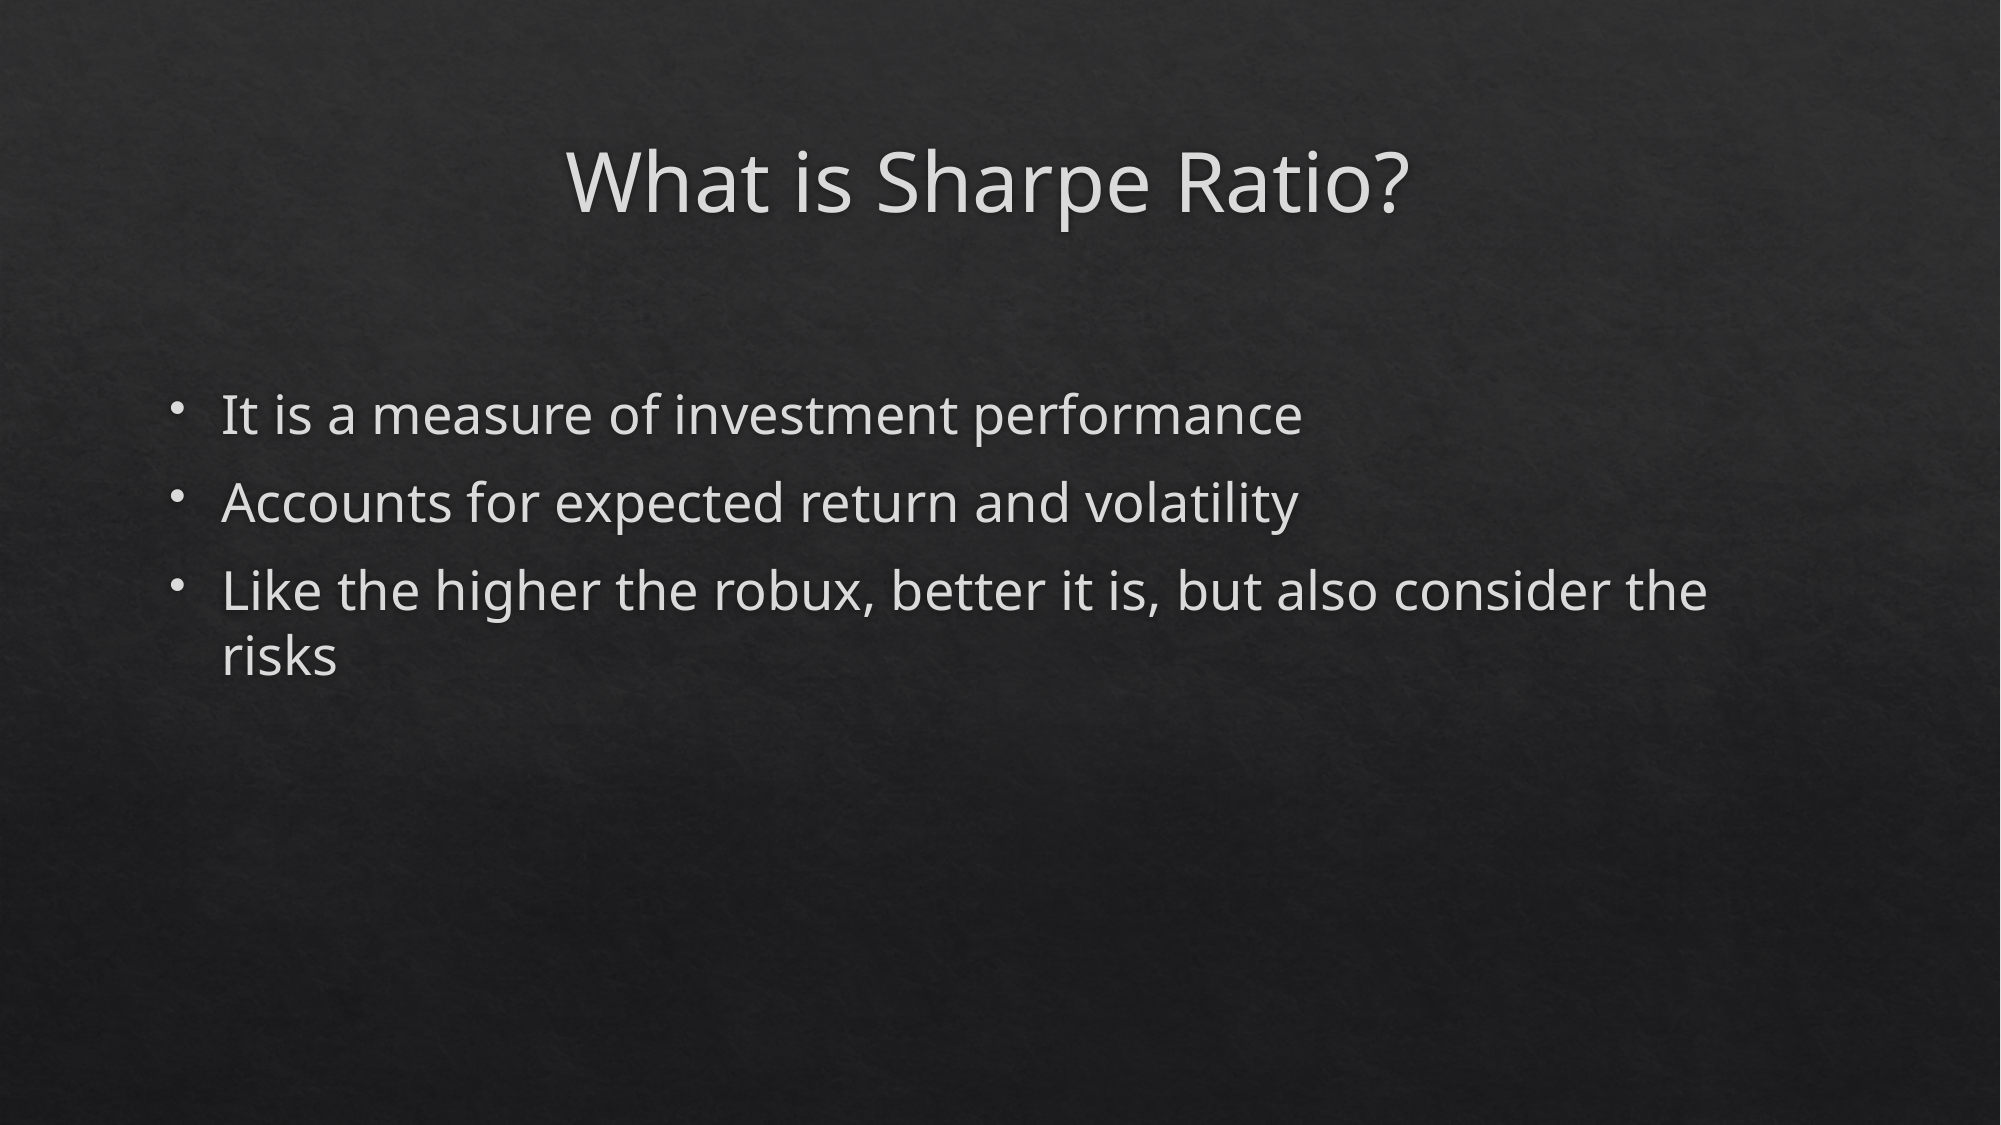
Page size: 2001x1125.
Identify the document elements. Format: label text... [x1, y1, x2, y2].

title What is Sharpe Ratio? [149, 99, 1849, 260]
list It is a measure of investment performance Accounts for expected return and volatility Like the higher the robux, better it is, but also consider the risks [149, 284, 1849, 950]
